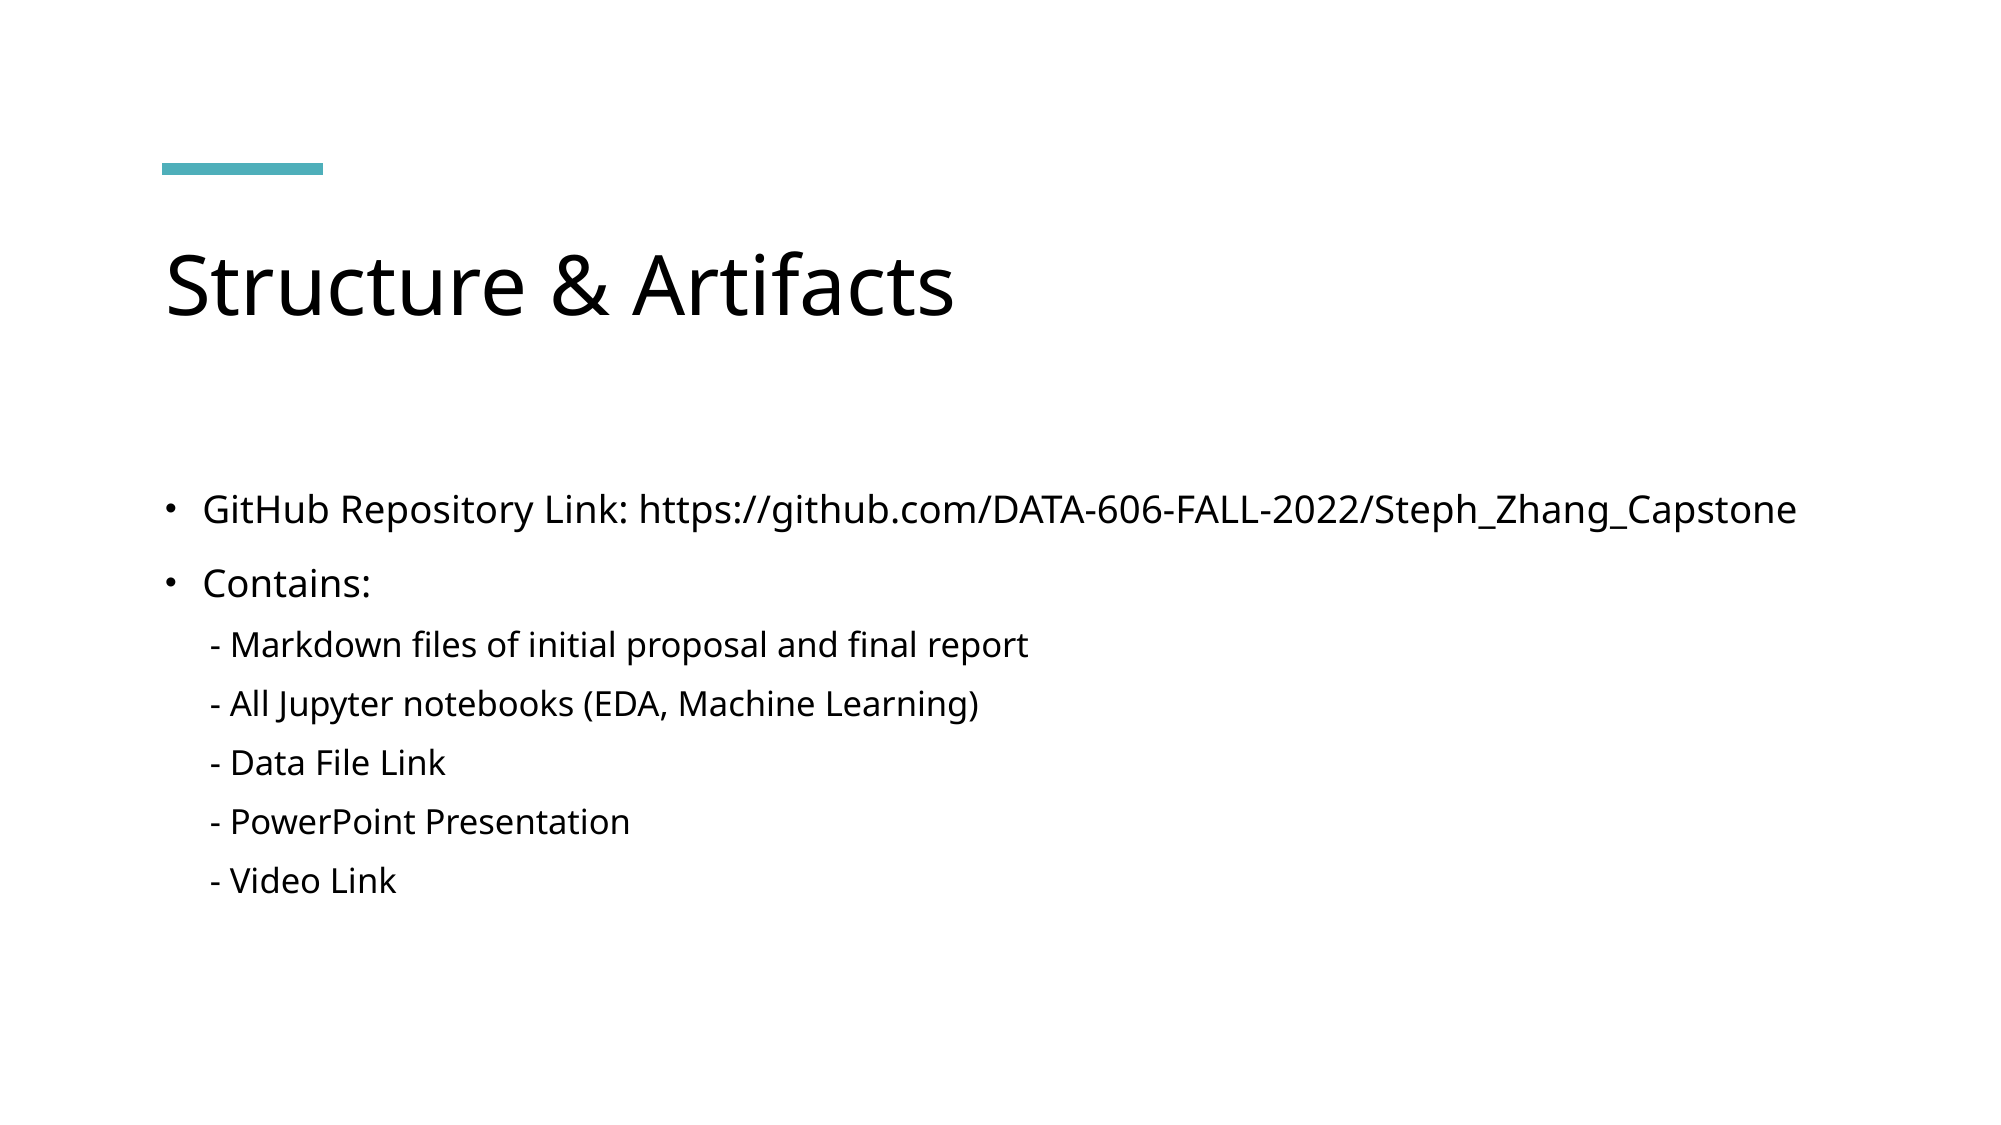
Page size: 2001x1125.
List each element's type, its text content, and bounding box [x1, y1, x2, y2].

list GitHub Repository Link: https://github.com/DATA-606-FALL-2022/Steph_Zhang_Capstone Contains: - Markdown files of initial proposal and final report - All Jupyter notebooks (EDA, Machine Learning) - Data File Link - PowerPoint Presentation - Video Link [150, 468, 1850, 975]
title Structure & Artifacts [150, 224, 1850, 441]
